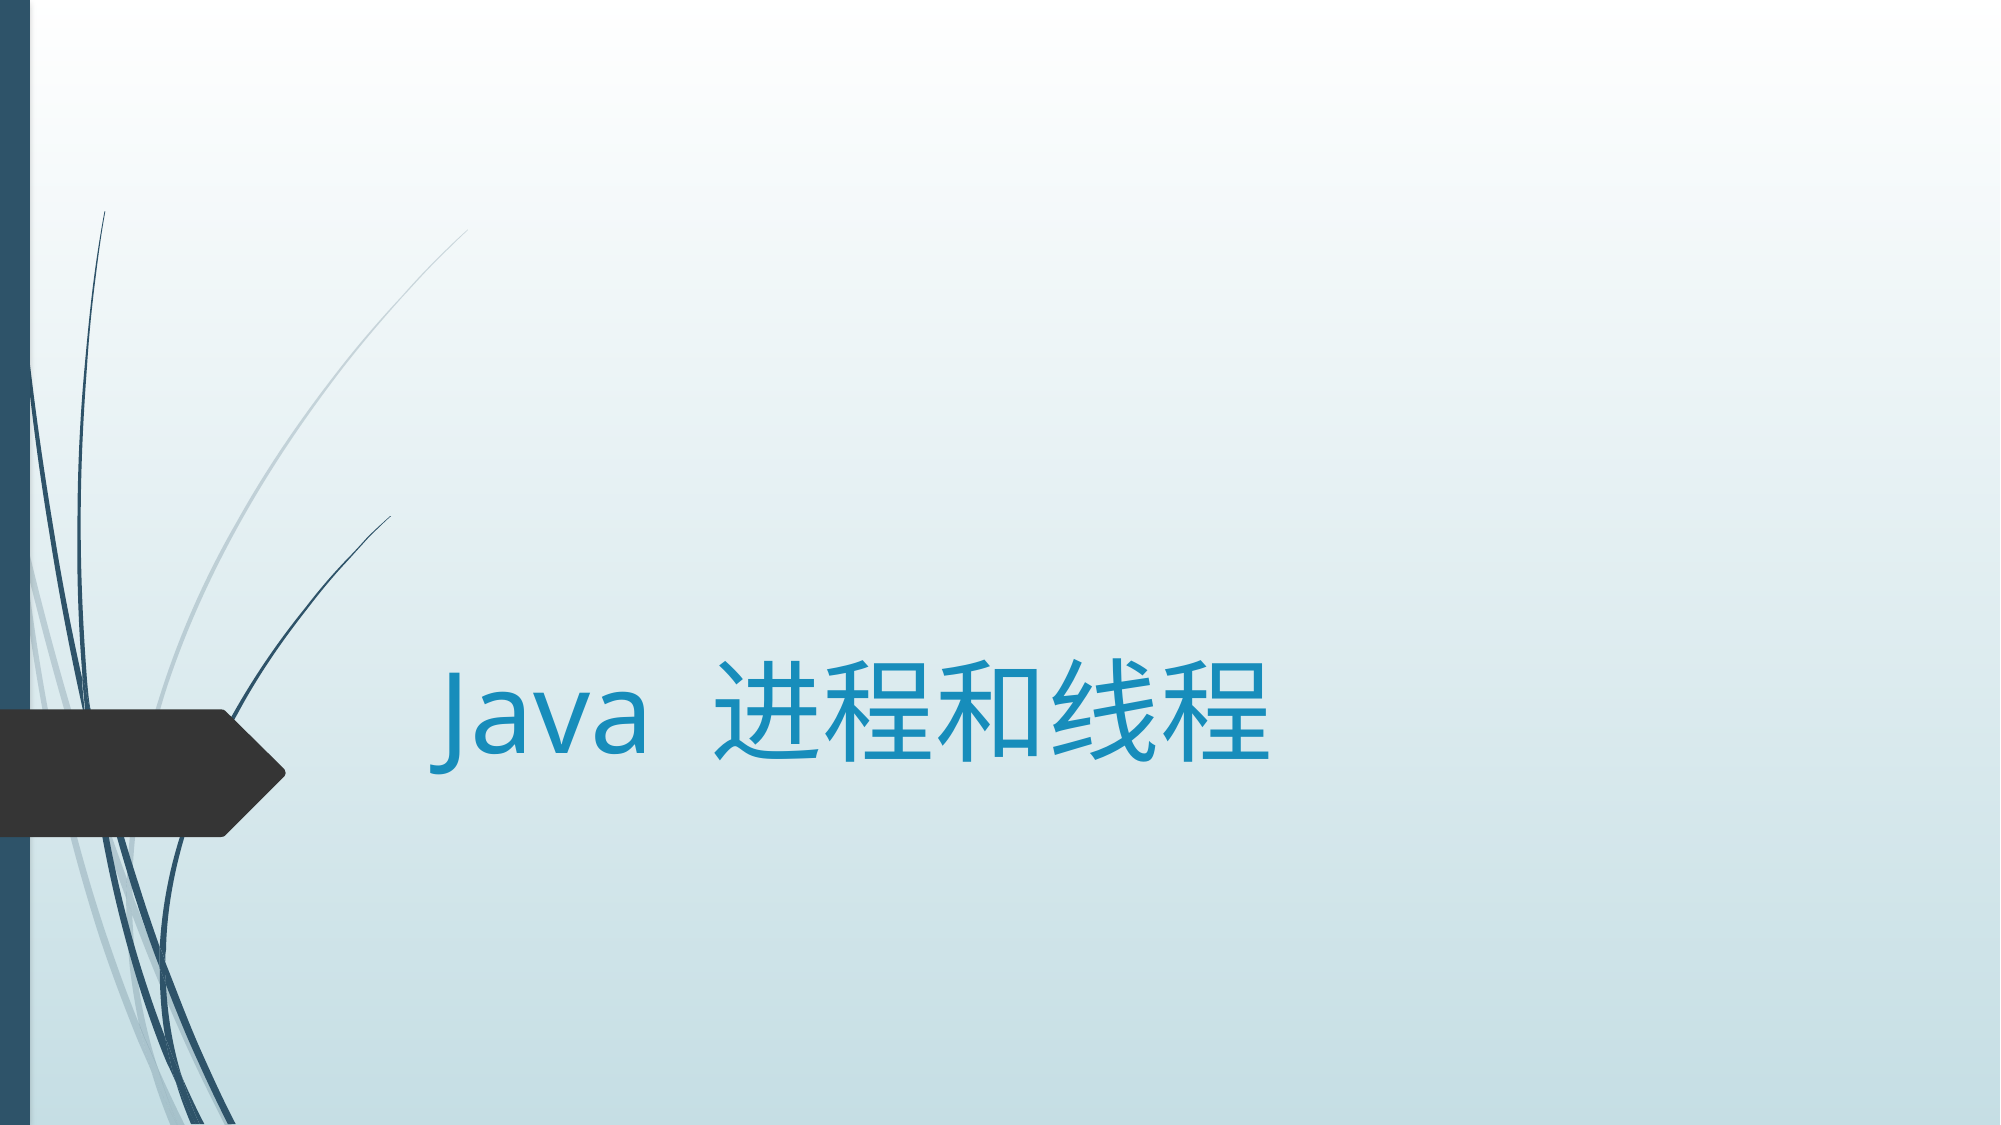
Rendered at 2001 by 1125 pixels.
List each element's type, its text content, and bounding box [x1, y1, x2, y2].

title Java 进程和线程 [424, 412, 1888, 784]
